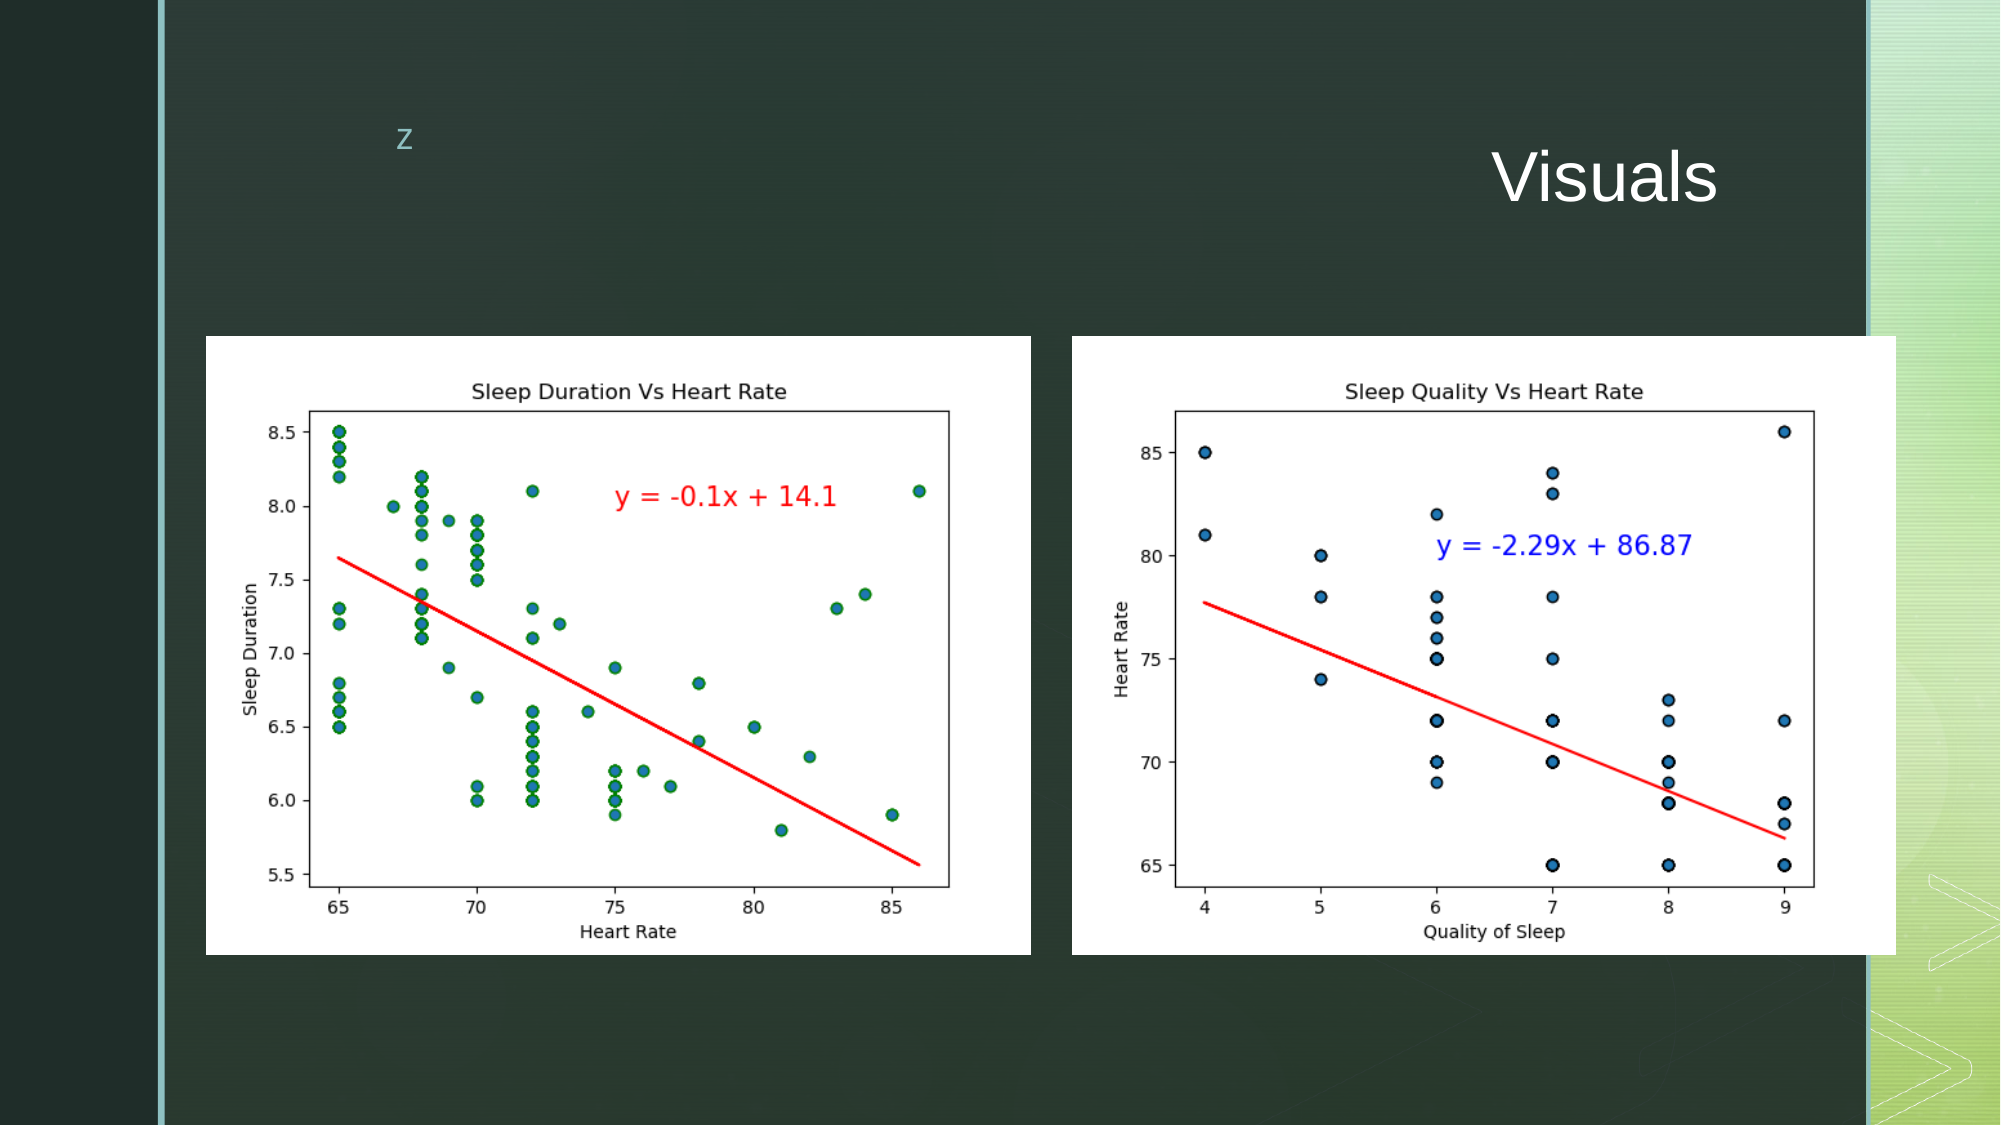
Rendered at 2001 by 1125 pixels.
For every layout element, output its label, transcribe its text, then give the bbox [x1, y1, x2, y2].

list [206, 336, 1031, 955]
title Visuals [428, 132, 1734, 310]
picture [1072, 0, 2001, 1125]
